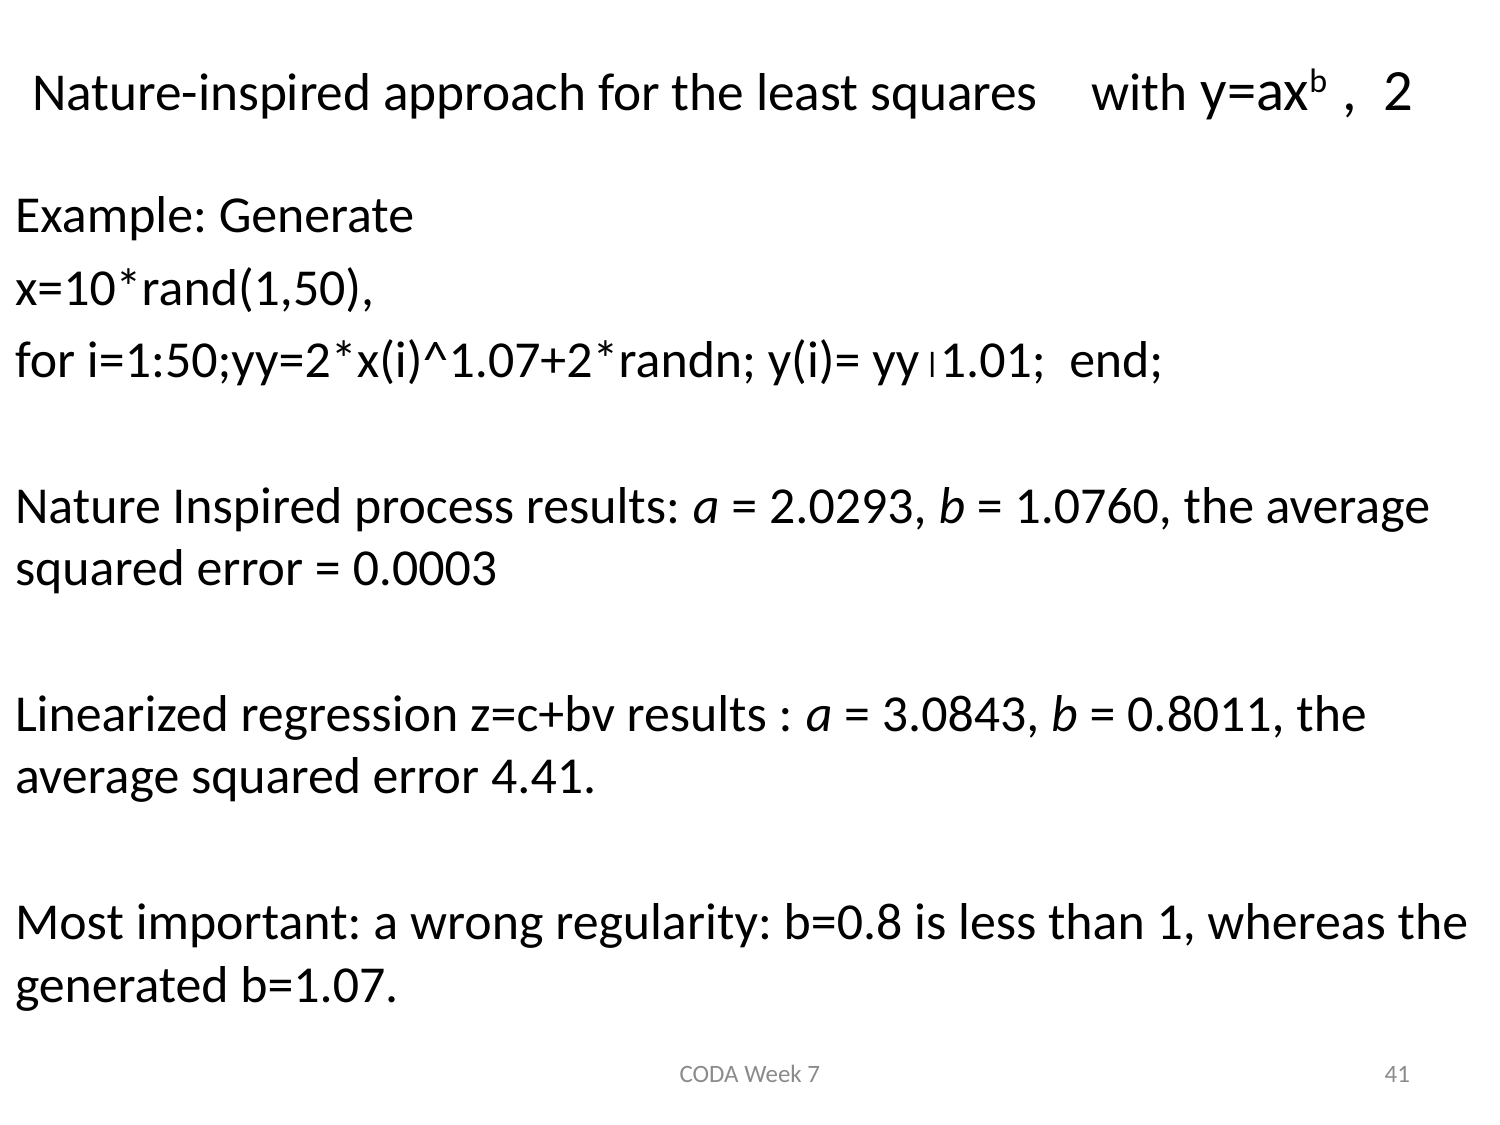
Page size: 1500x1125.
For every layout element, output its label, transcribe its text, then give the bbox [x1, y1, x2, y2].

list Example: Generate x=10*rand(1,50), for i=1:50;yy=2*x(i)^1.07+2*randn; y(i)= yy1.01; end; Nature Inspired process results: a = 2.0293, b = 1.0760, the average squared error = 0.0003 Linearized regression z=c+bv results : a = 3.0843, b = 0.8011, the average squared error 4.41. Most important: a wrong regularity: b=0.8 is less than 1, whereas the generated b=1.07. [0, 172, 1500, 1102]
slide_number 41 [1074, 1042, 1425, 1103]
title Nature-inspired approach for the least squares with y=axb , 2 [17, 23, 1500, 172]
footer CODA Week 7 [512, 1042, 988, 1103]
